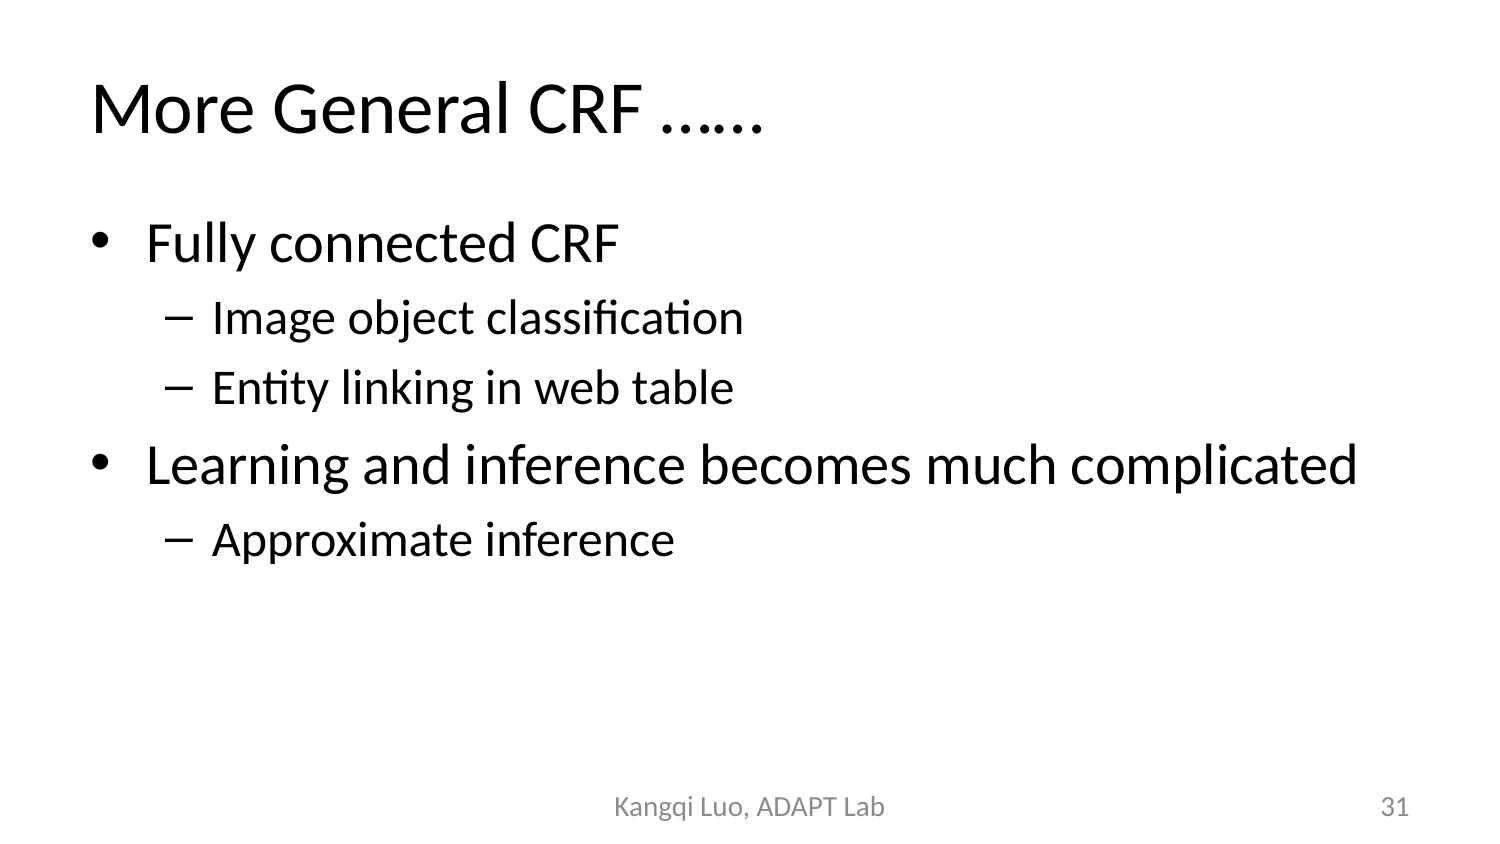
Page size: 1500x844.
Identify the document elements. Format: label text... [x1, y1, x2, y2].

title More General CRF …… [75, 33, 1425, 175]
footer Kangqi Luo, ADAPT Lab [512, 782, 988, 827]
slide_number 31 [1074, 782, 1425, 827]
list Fully connected CRF Image object classification Entity linking in web table Learning and inference becomes much complicated Approximate inference [75, 196, 1425, 754]
